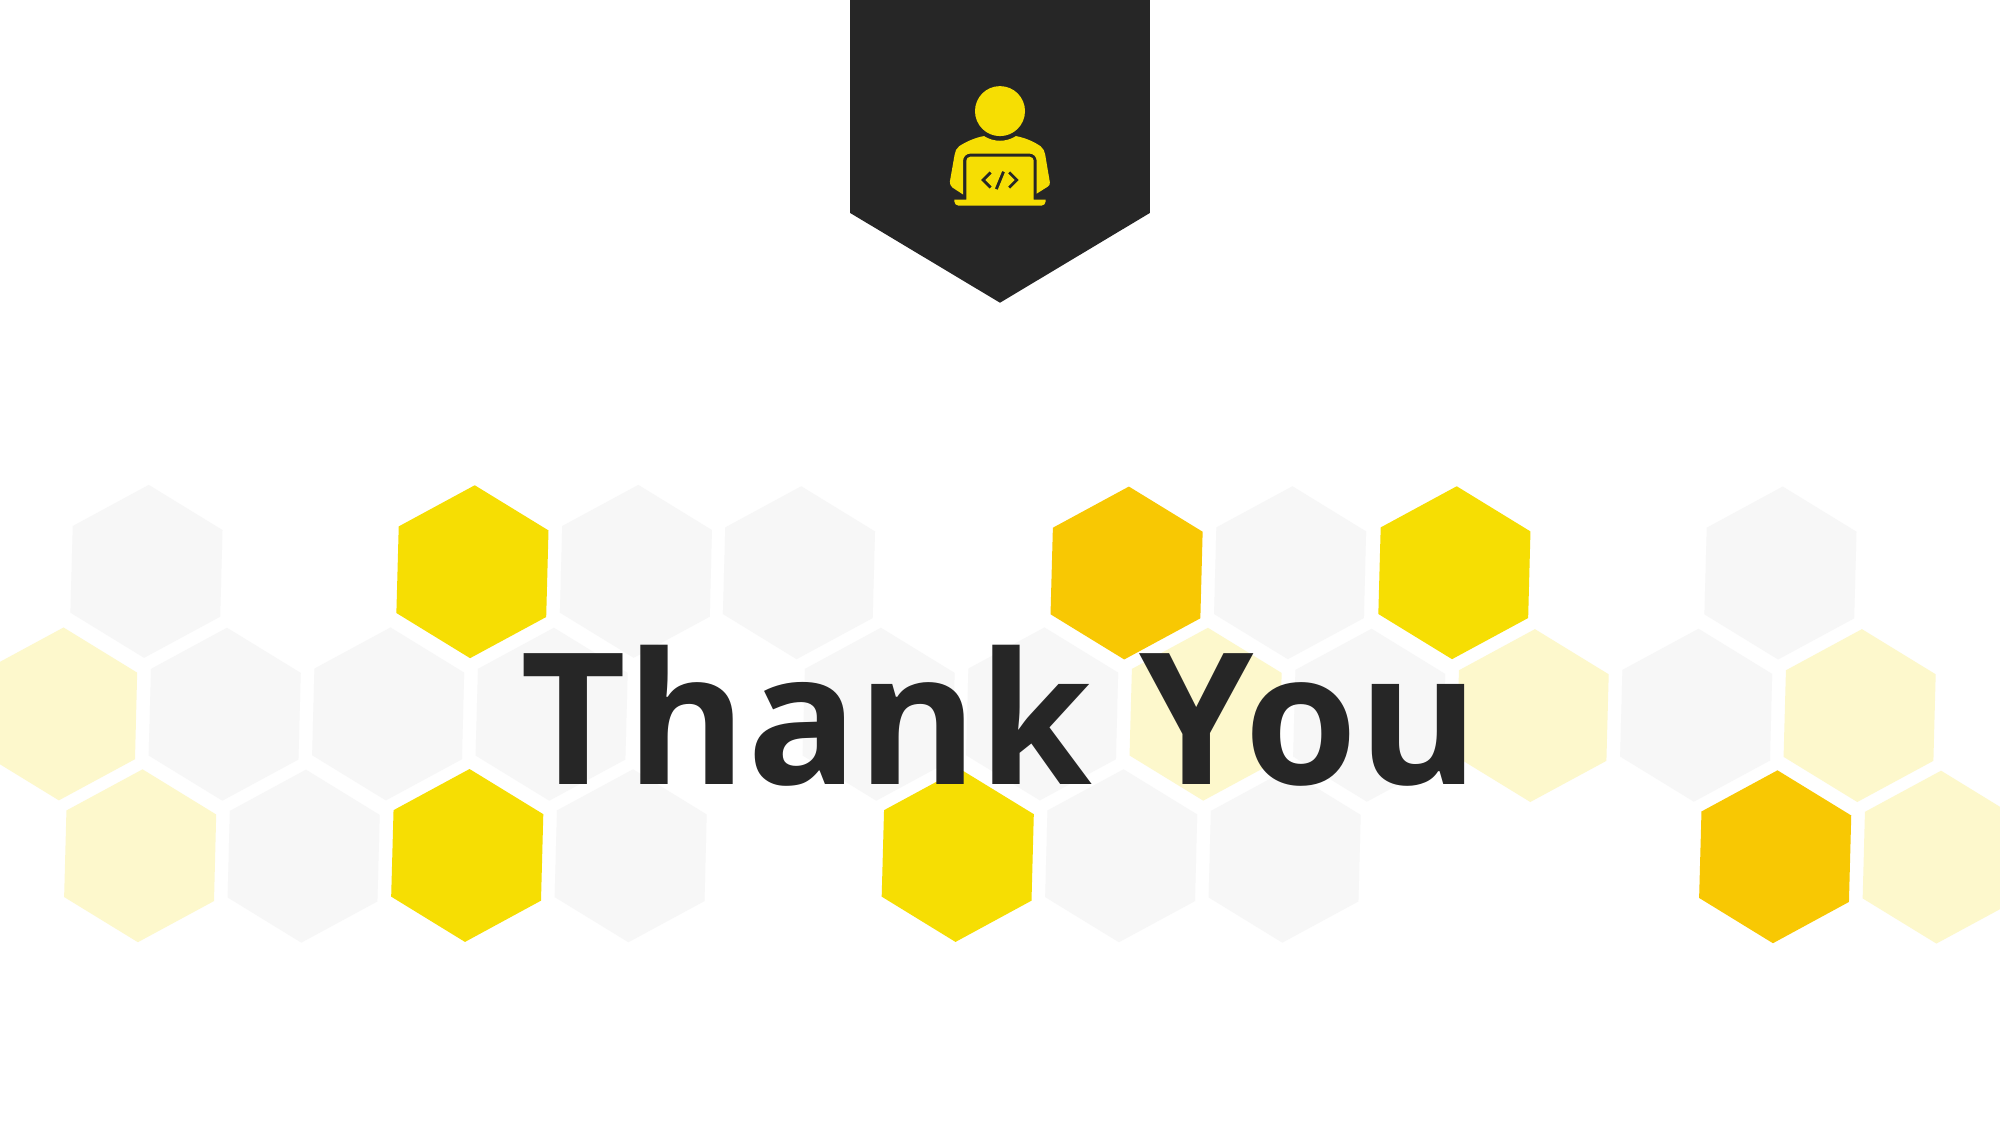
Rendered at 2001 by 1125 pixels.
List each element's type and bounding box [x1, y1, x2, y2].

text_box [924, 64, 1075, 215]
text_box [849, 0, 1152, 304]
text_box [0, 484, 2000, 944]
